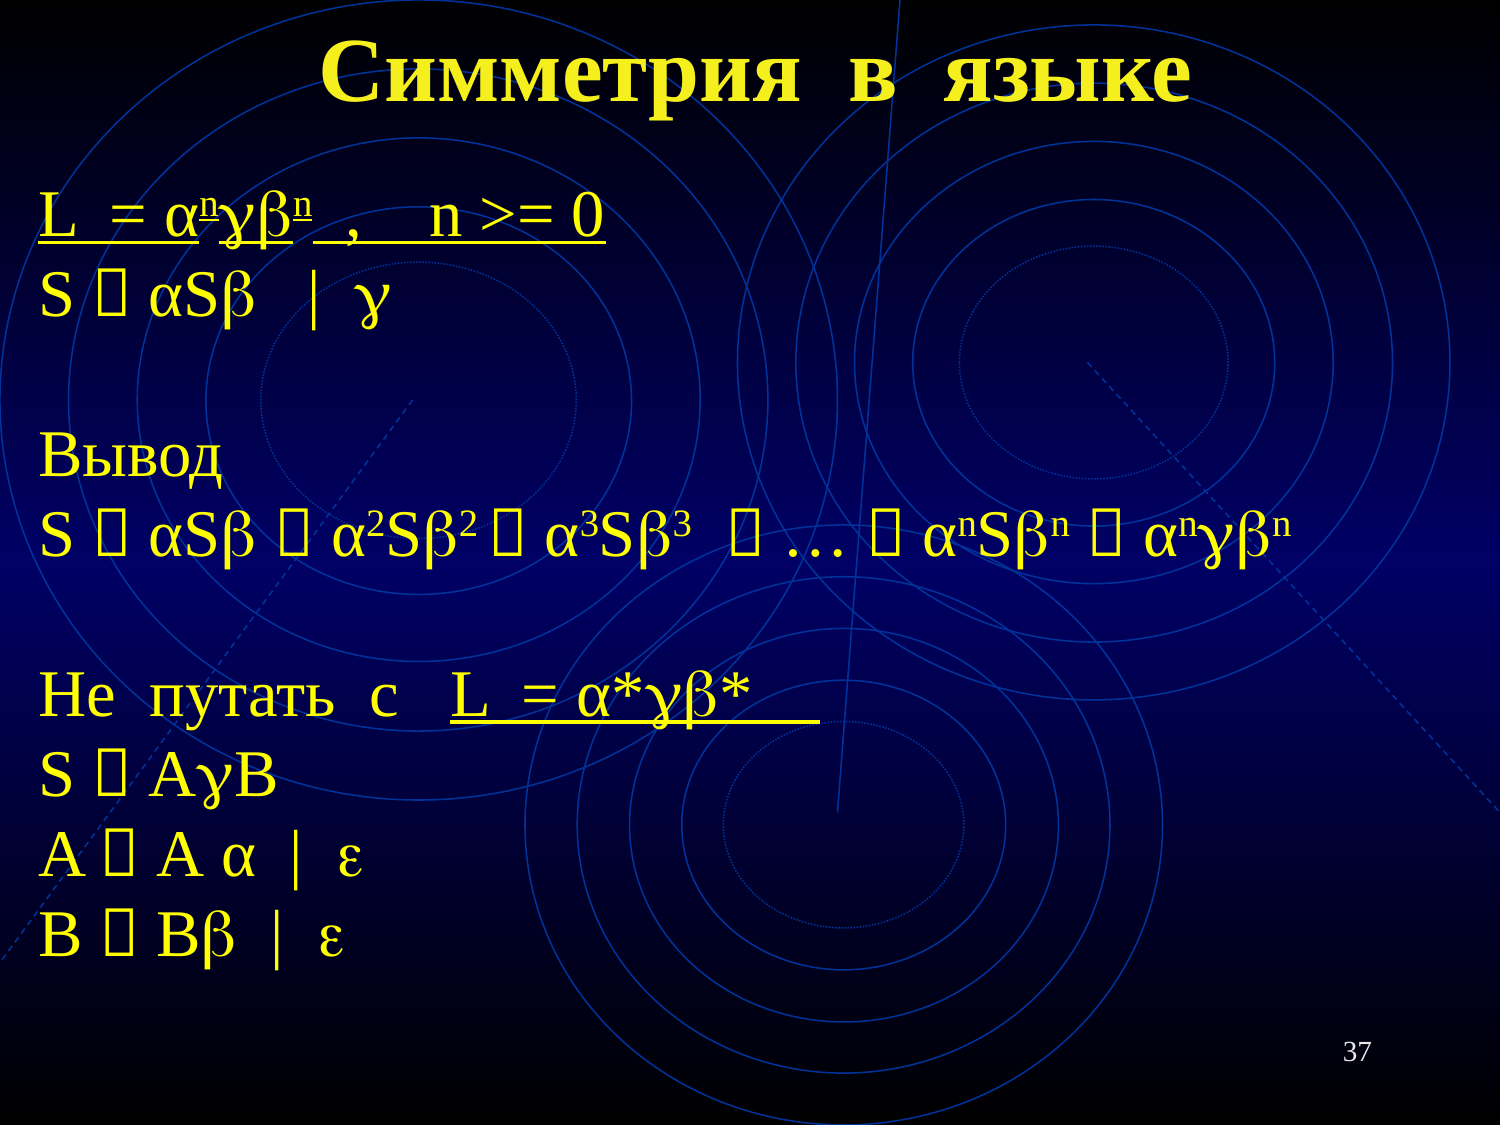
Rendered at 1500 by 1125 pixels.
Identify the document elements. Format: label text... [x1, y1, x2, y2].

title Симметрия в языке [128, 0, 1407, 130]
slide_number 37 [1074, 1024, 1388, 1101]
text_box L = αnn , n >= 0 S  αS |  Вывод S  αS  α2S2  α3S3  …  αnSn  αnn Не путать с L = α** S  AB A  A α |  B  B |  [23, 162, 1477, 1057]
